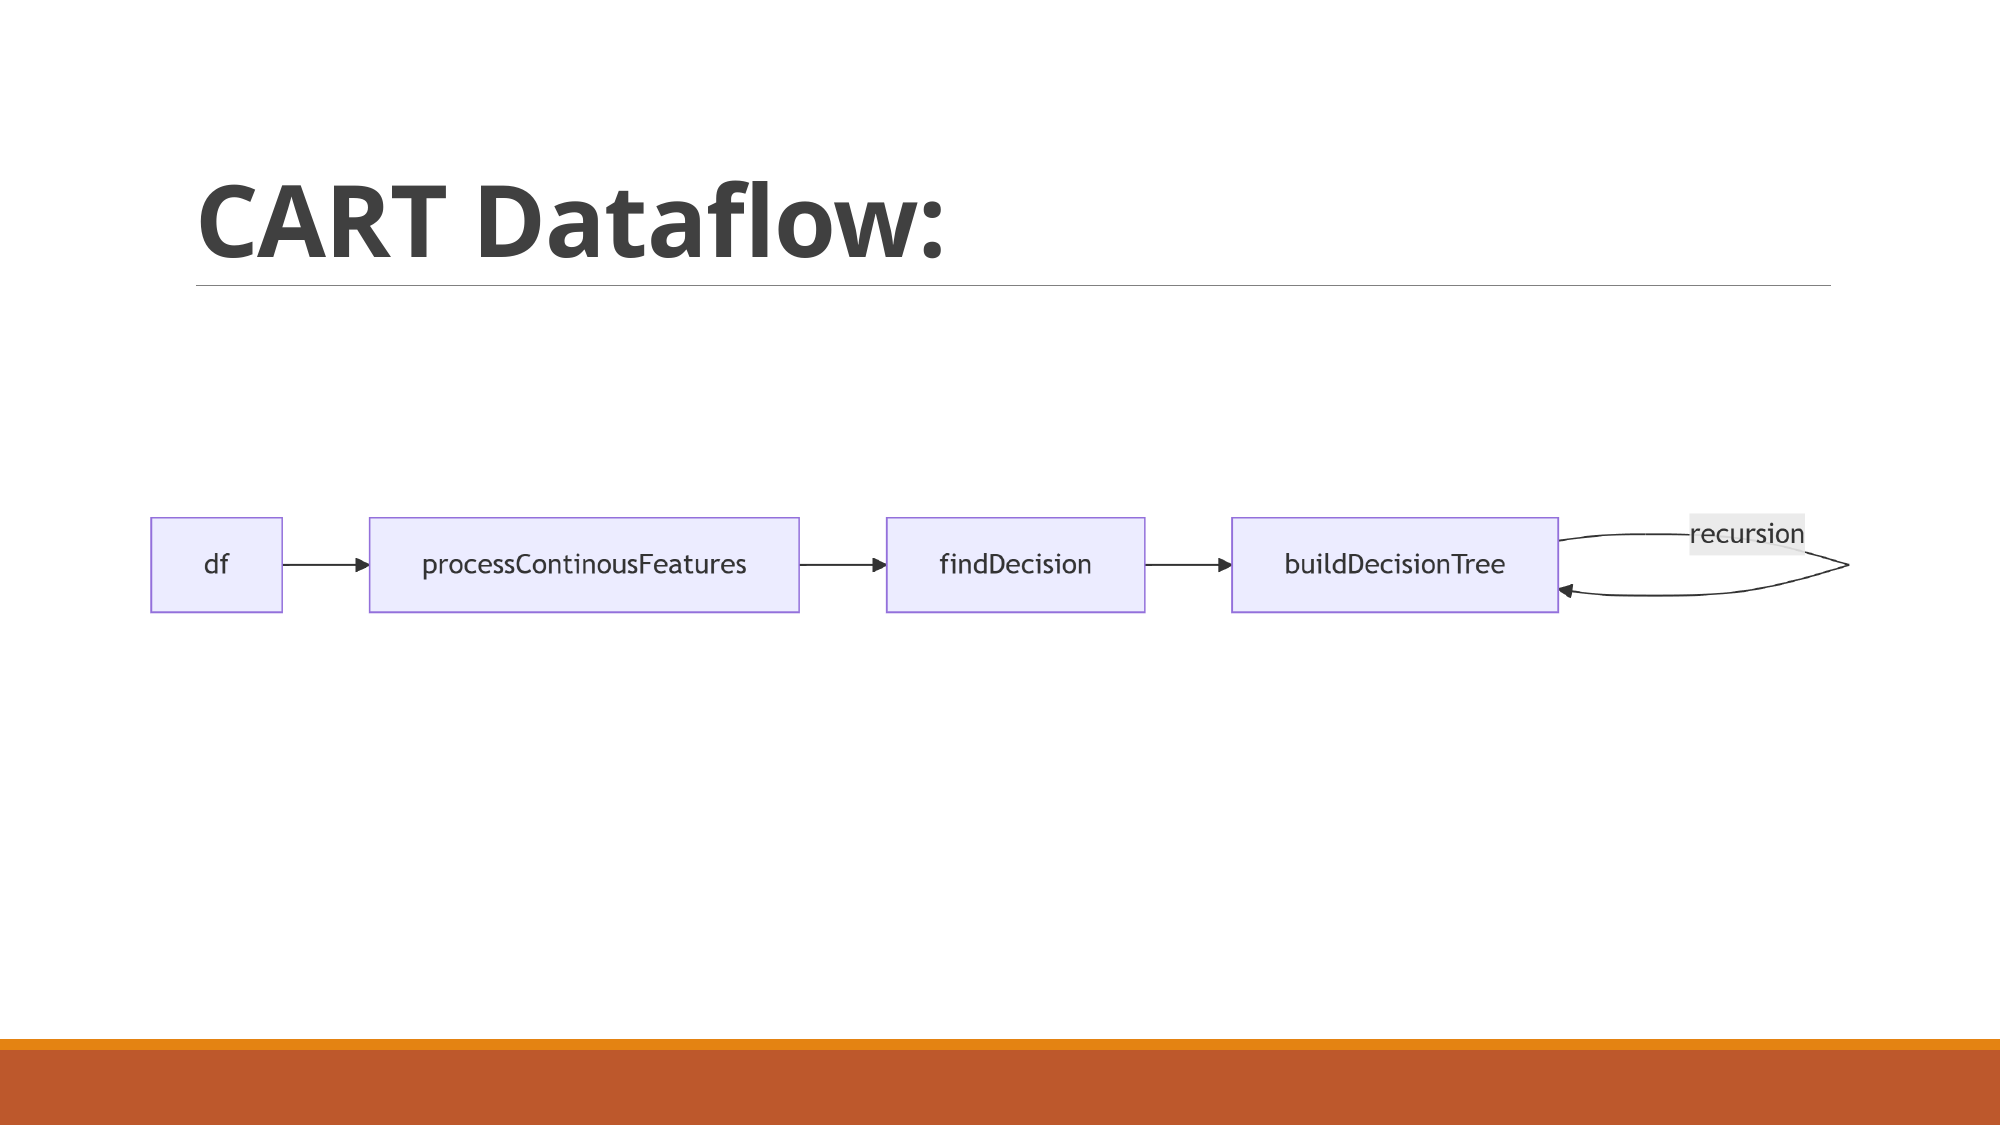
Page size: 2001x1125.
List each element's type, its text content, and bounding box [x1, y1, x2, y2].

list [136, 498, 1863, 627]
title CART Dataflow: [180, 47, 1830, 285]
